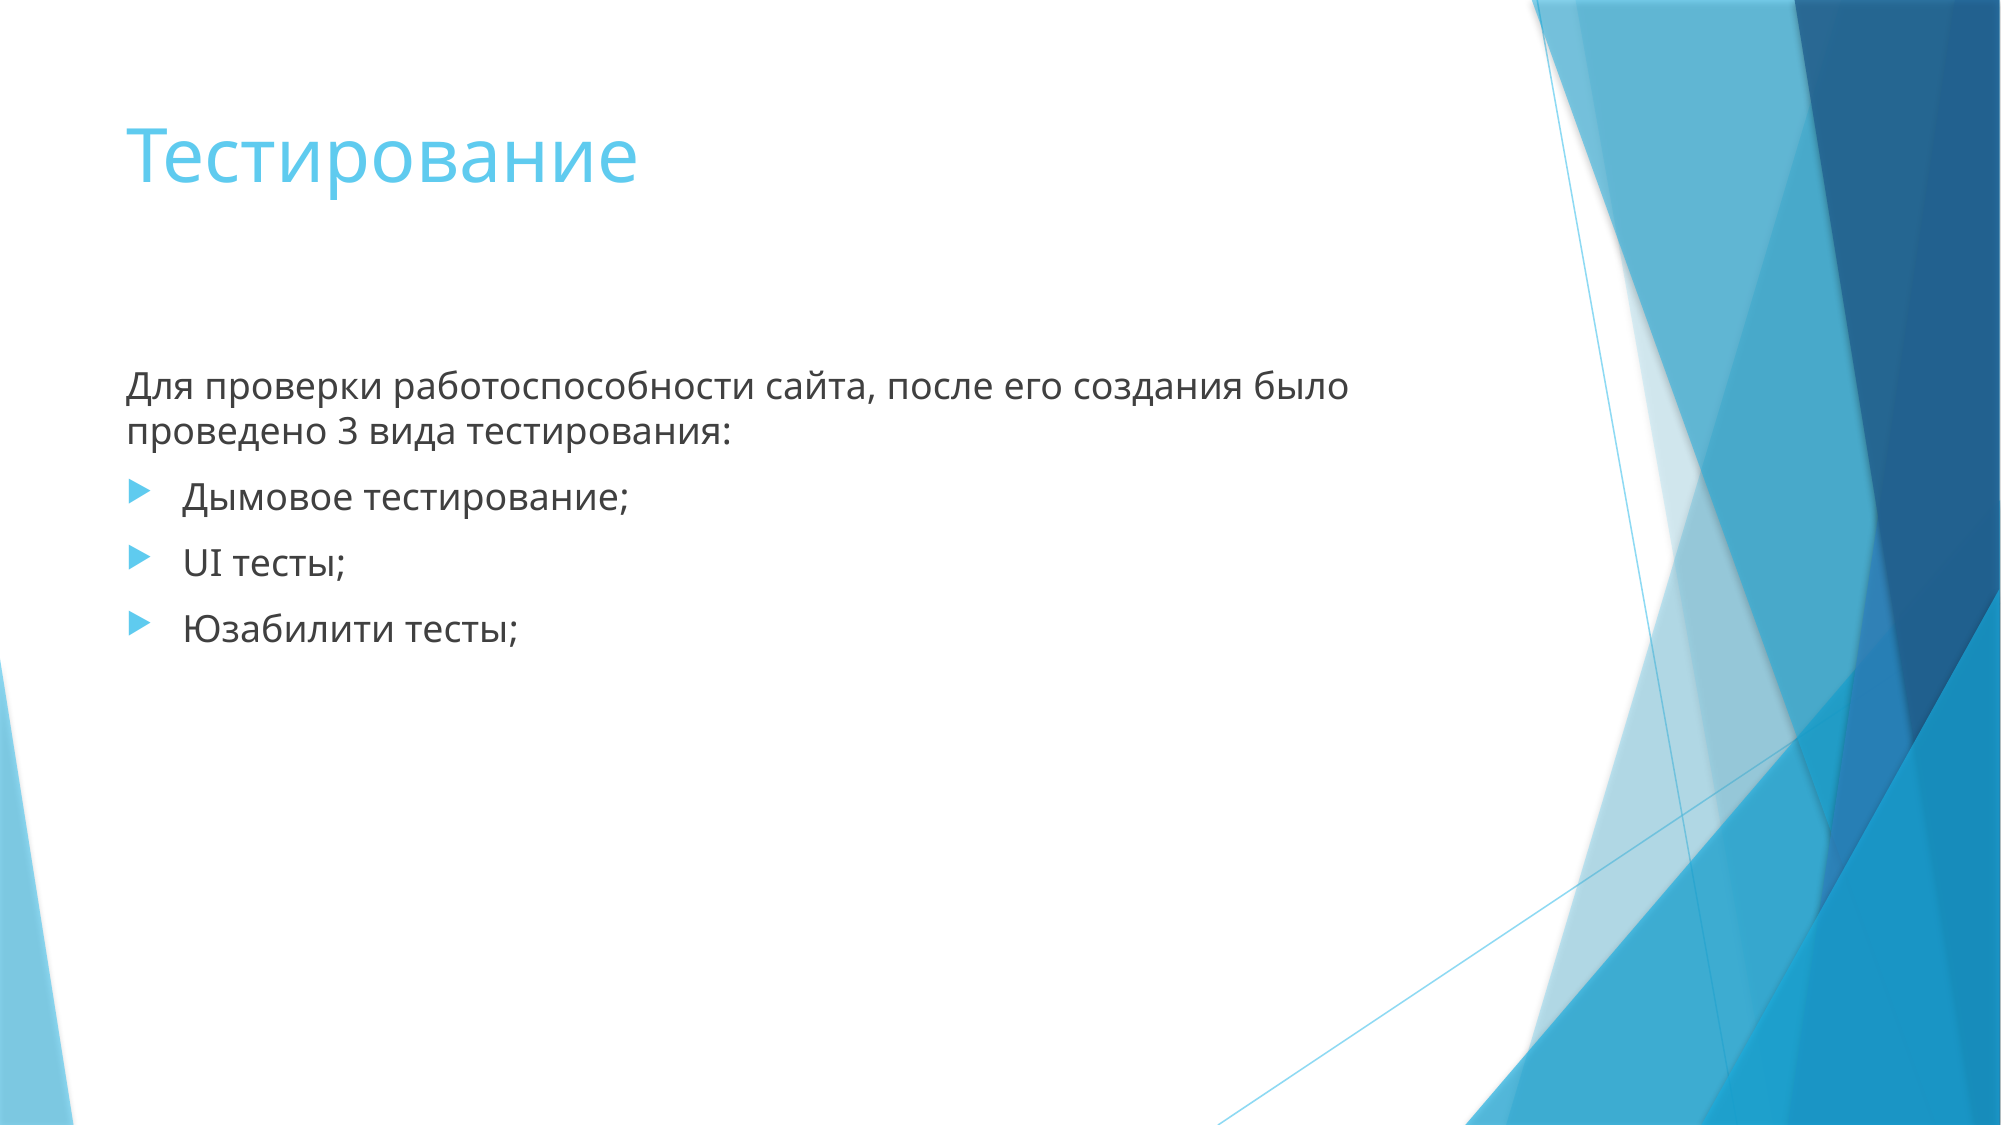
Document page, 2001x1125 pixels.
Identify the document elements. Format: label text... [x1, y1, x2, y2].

title Тестирование [111, 99, 1522, 317]
list Для проверки работоспособности сайта, после его создания было проведено 3 вида тестирования: Дымовое тестирование; UI тесты; Юзабилити тесты; [111, 354, 1522, 992]
